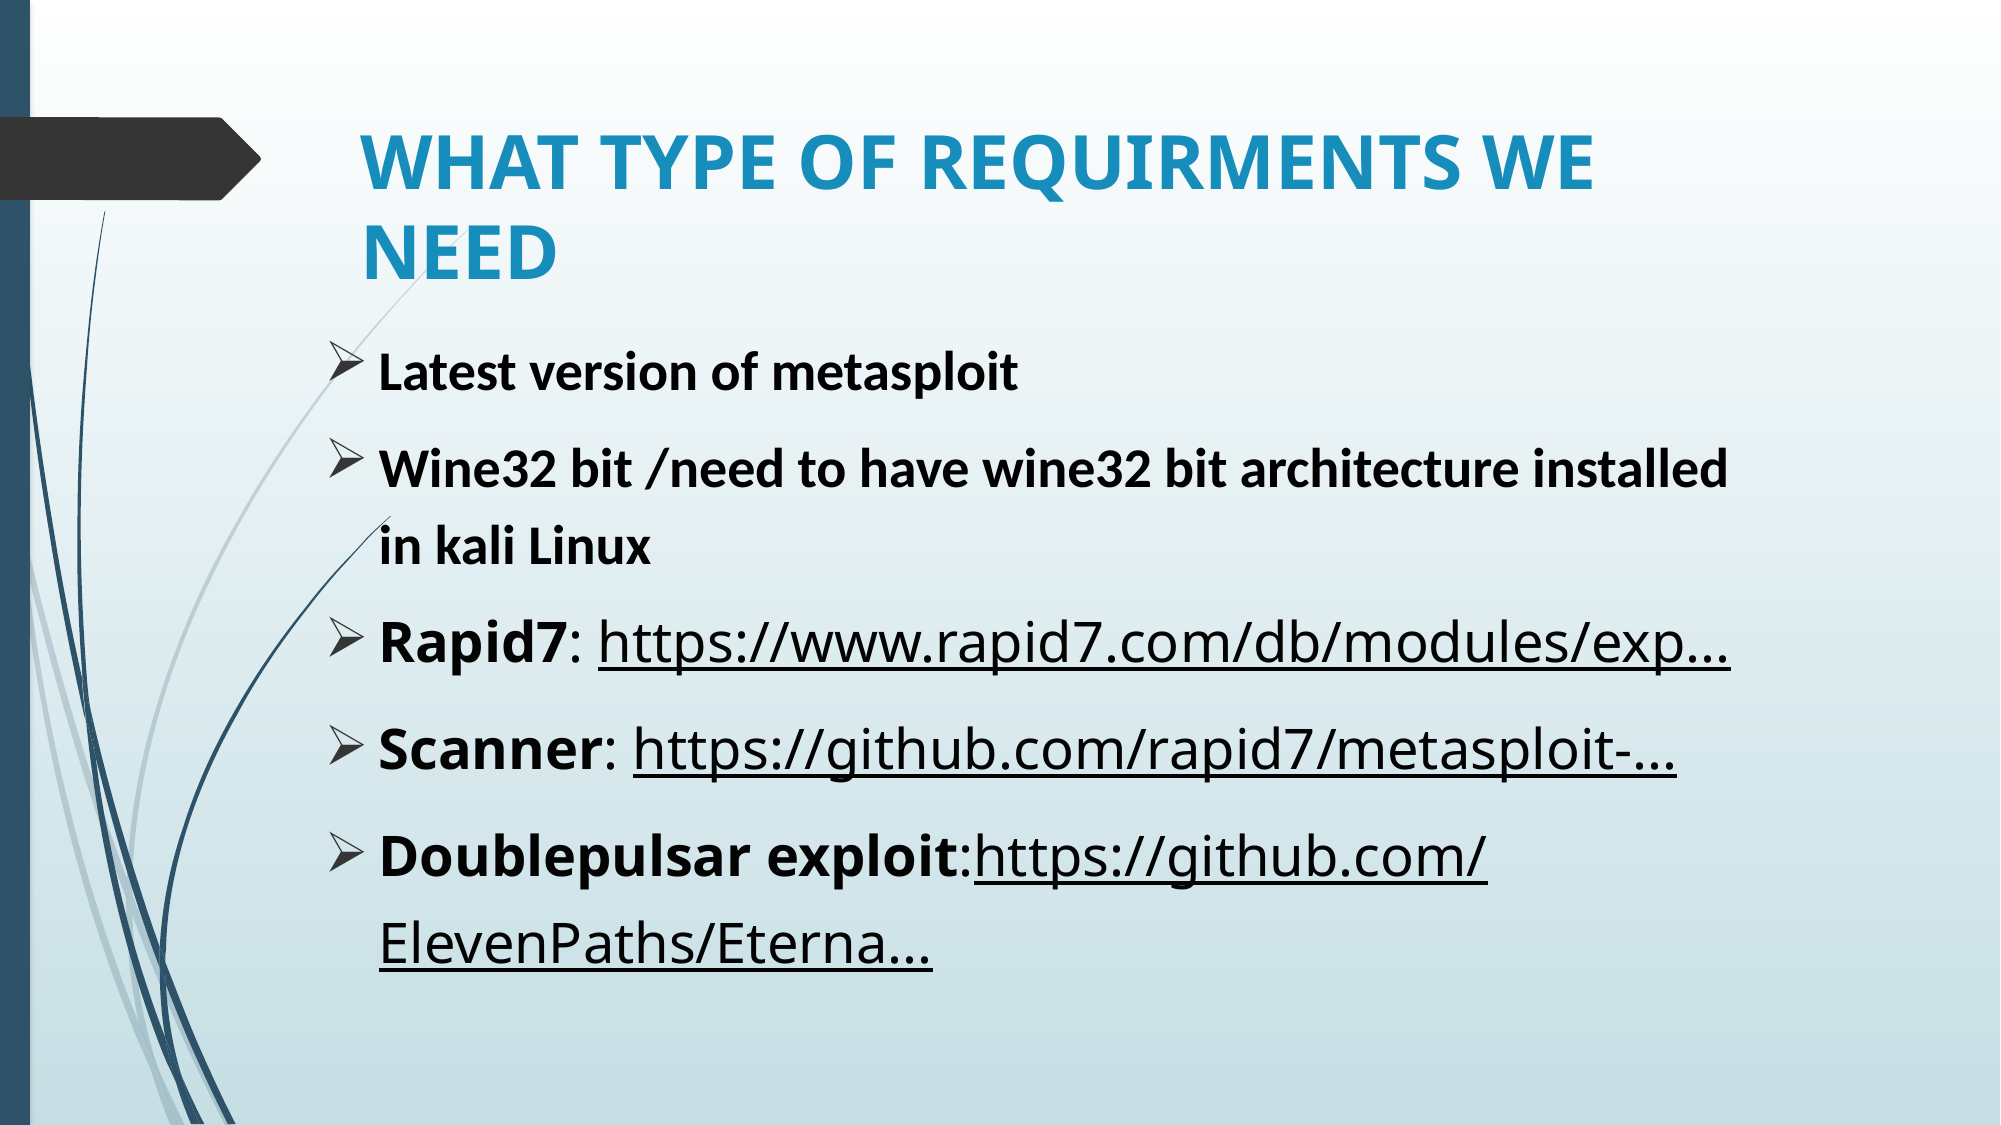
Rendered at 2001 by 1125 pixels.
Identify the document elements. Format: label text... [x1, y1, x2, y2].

list Latest version of metasploit Wine32 bit /need to have wine32 bit architecture installed in kali Linux Rapid7: https://www.rapid7.com/db/modules/exp... Scanner: https://github.com/rapid7/metasploit-... Doublepulsar exploit:https://github.com/ElevenPaths/Eterna... [309, 316, 1772, 1002]
title WHAT TYPE OF REQUIRMENTS WE NEED [344, 106, 1807, 317]
